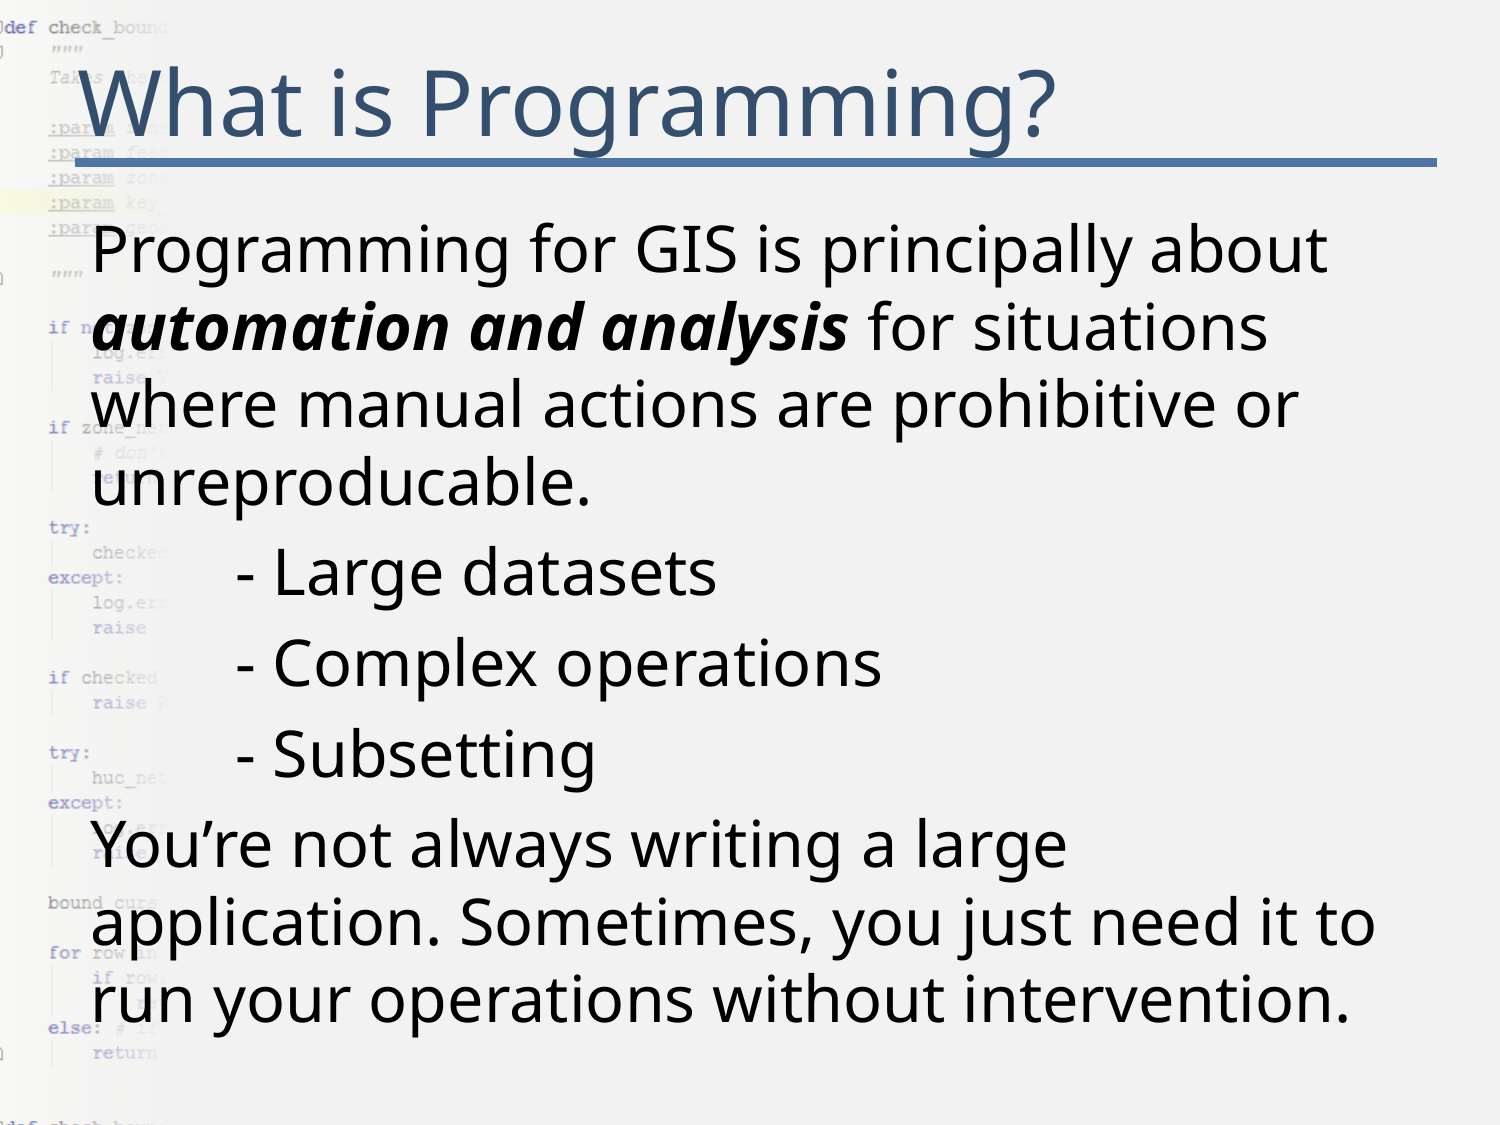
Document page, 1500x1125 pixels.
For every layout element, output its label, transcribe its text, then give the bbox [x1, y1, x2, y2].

list Programming for GIS is principally about automation and analysis for situations where manual actions are prohibitive or unreproducable. - Large datasets - Complex operations - Subsetting You’re not always writing a large application. Sometimes, you just need it to run your operations without intervention. [75, 200, 1425, 1100]
title What is Programming? [62, 24, 1500, 175]
